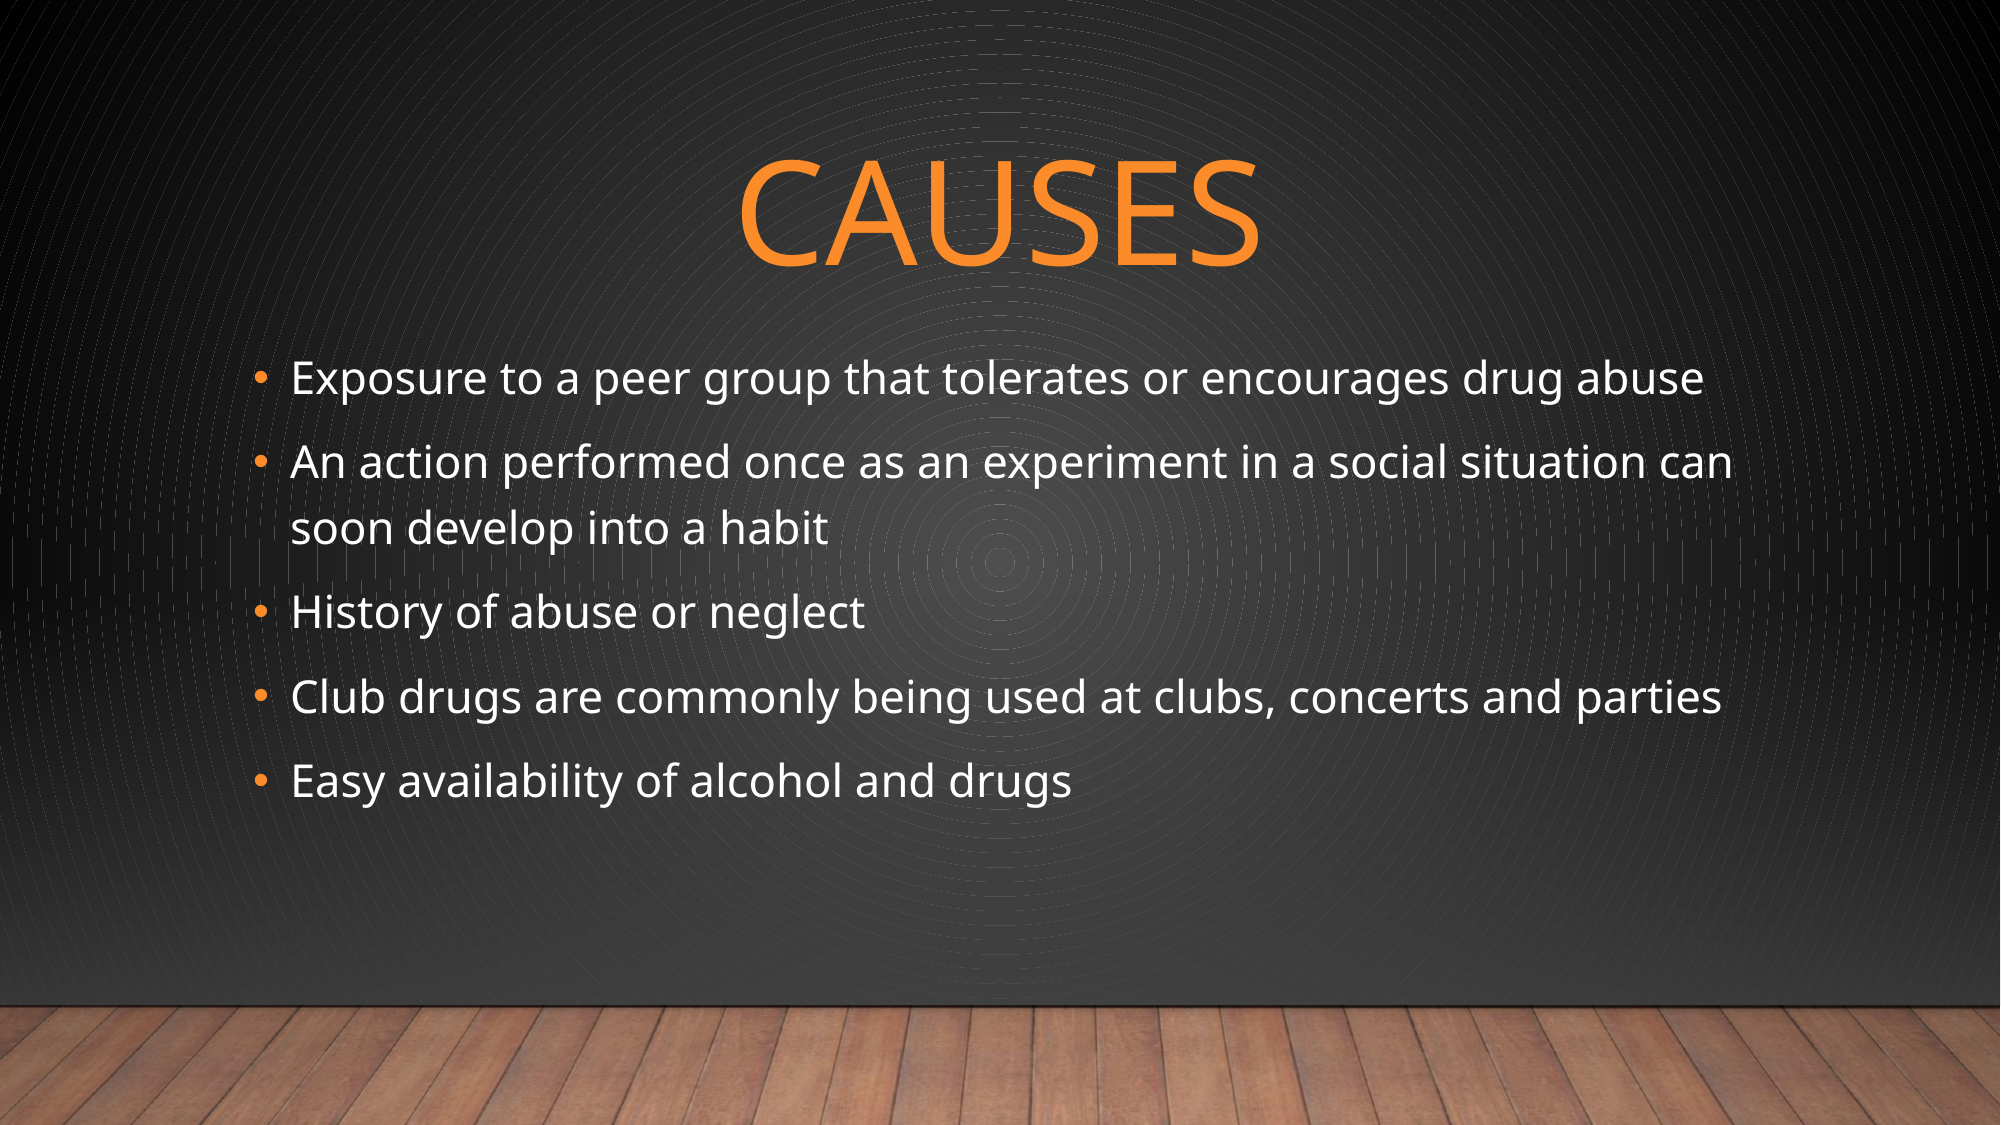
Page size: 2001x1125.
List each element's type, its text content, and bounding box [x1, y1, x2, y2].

picture [0, 1005, 2000, 1125]
list Exposure to a peer group that tolerates or encourages drug abuse An action performed once as an experiment in a social situation can soon develop into a habit History of abuse or neglect Club drugs are commonly being used at clubs, concerts and parties Easy availability of alcohol and drugs [238, 330, 1763, 897]
title Causes [238, 131, 1763, 305]
